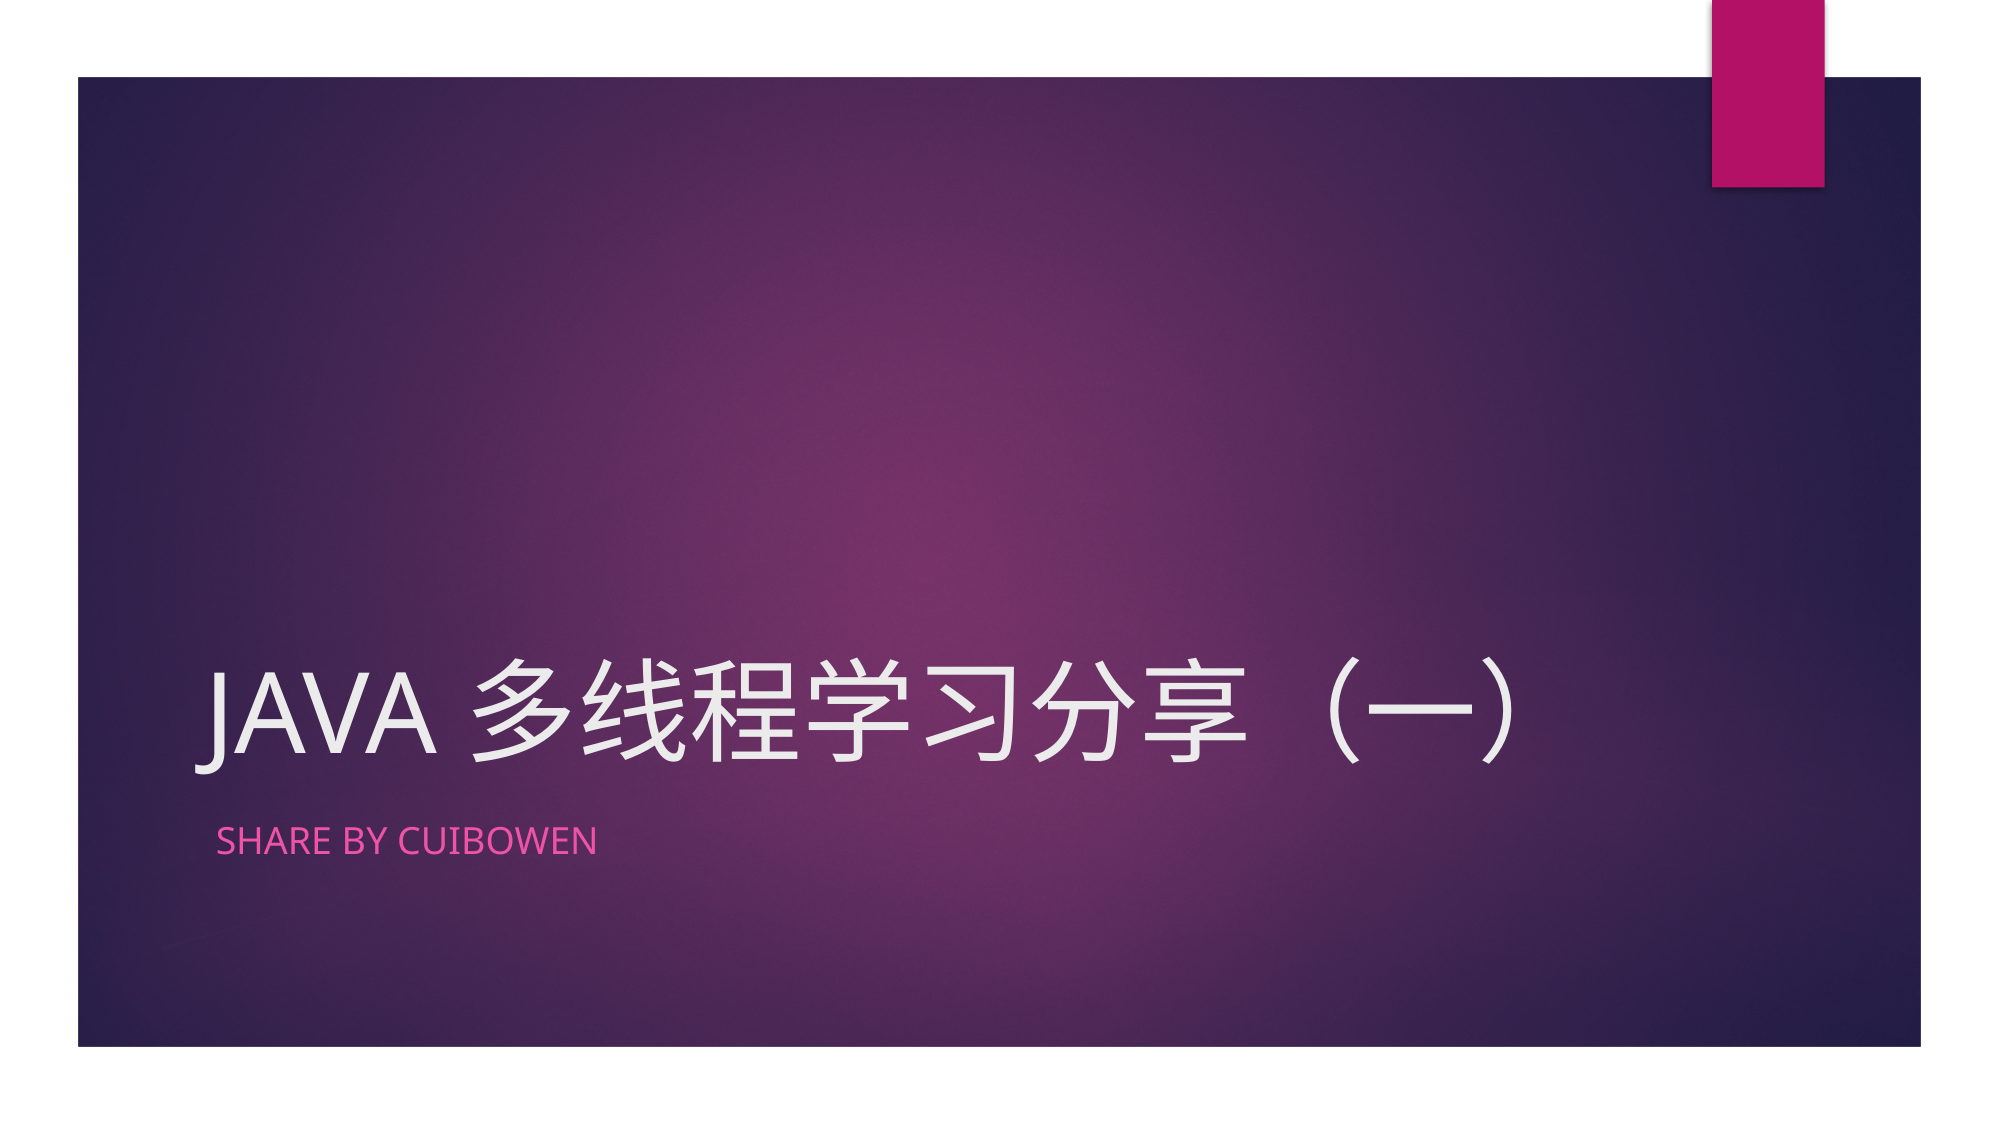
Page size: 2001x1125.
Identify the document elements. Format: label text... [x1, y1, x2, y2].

title JAVA多线程学习分享（一） [189, 344, 1638, 784]
subtitle Share by cuibowen [200, 809, 1649, 951]
